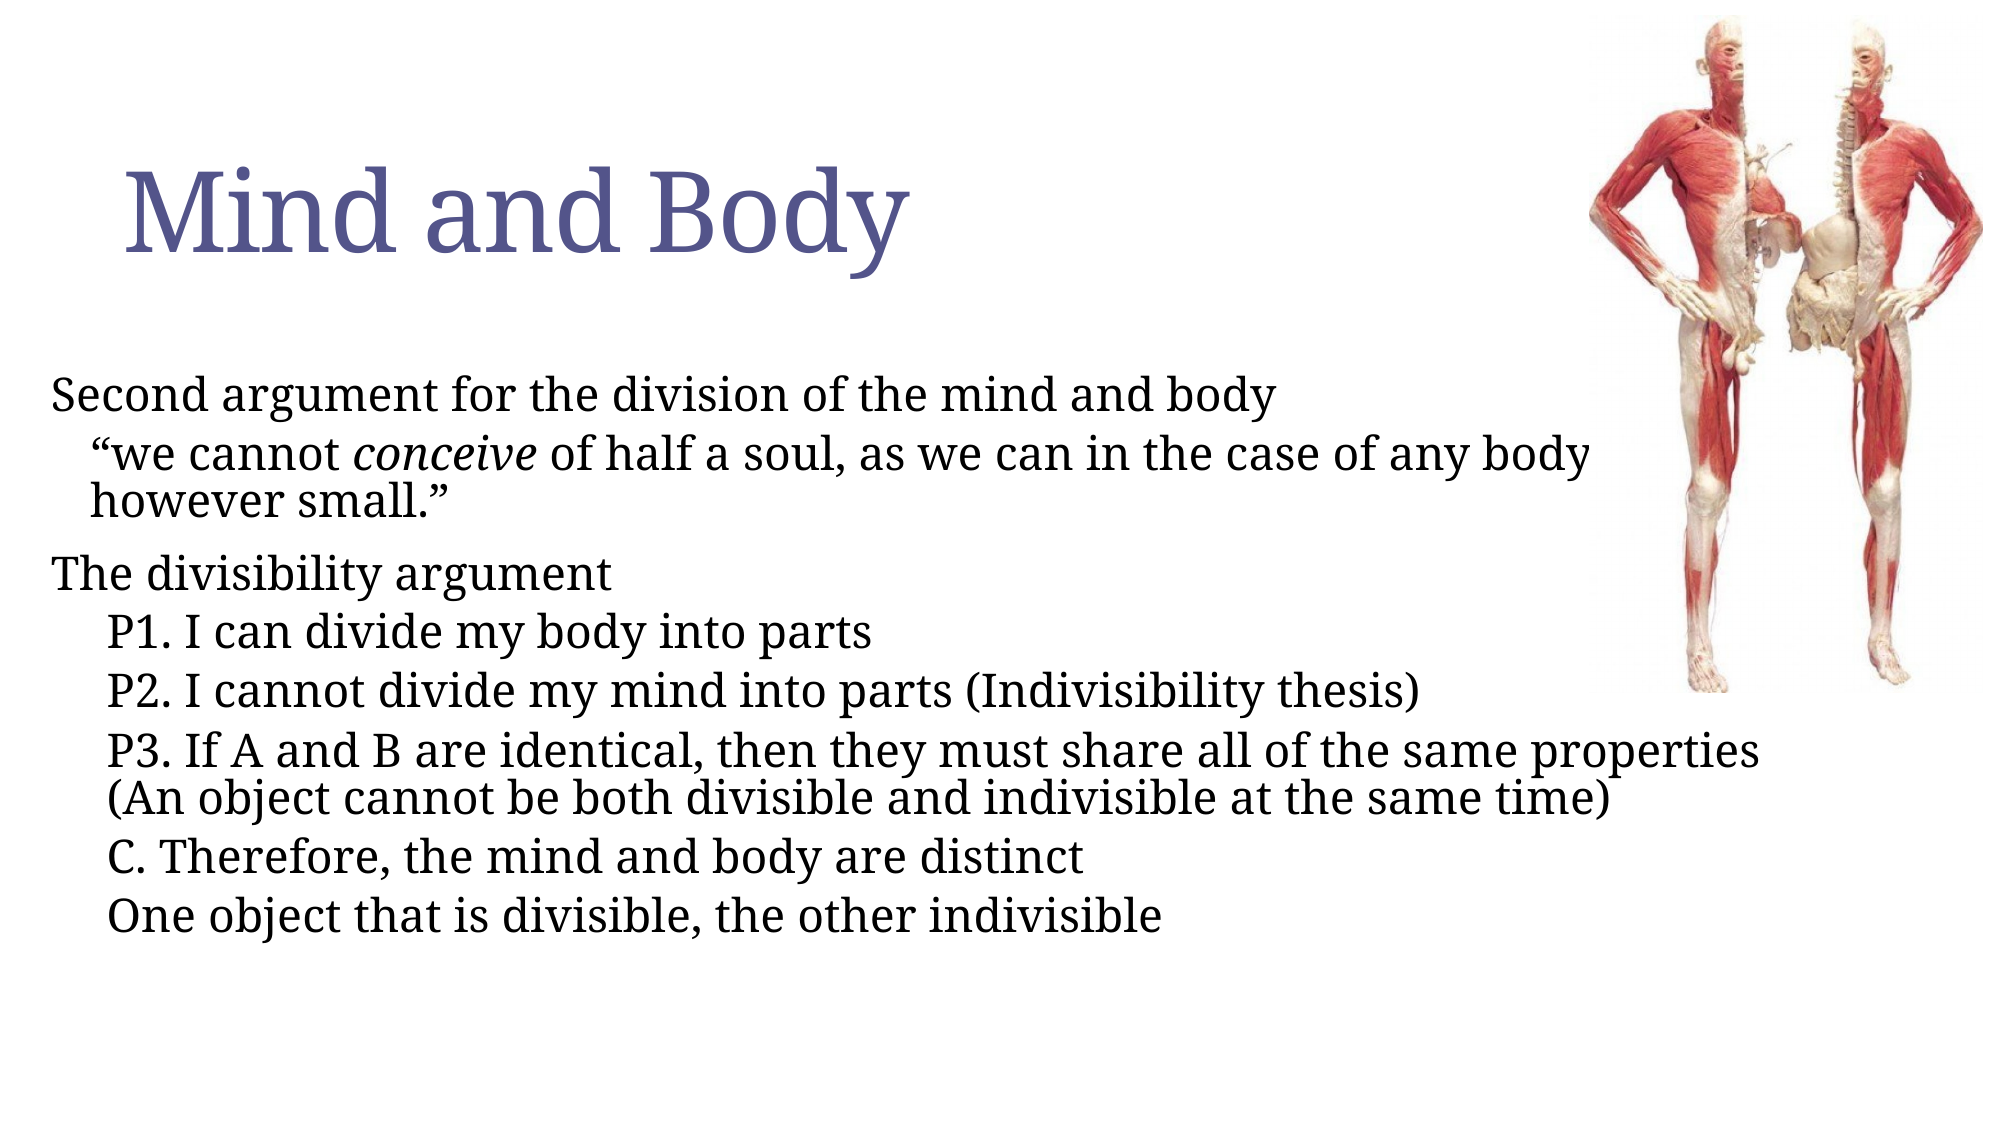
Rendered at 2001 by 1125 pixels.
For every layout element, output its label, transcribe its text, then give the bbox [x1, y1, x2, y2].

picture [1589, 14, 1983, 693]
list Second argument for the division of the mind and body “we cannot conceive of half a soul, as we can in the case of any body, however small.” The divisibility argument P1. I can divide my body into parts P2. I cannot divide my mind into parts (Indivisibility thesis) P3. If A and B are identical, then they must share all of the same properties (An object cannot be both divisible and indivisible at the same time) C. Therefore, the mind and body are distinct One object that is divisible, the other indivisible [21, 365, 1786, 984]
title Mind and Body [107, 81, 1589, 354]
